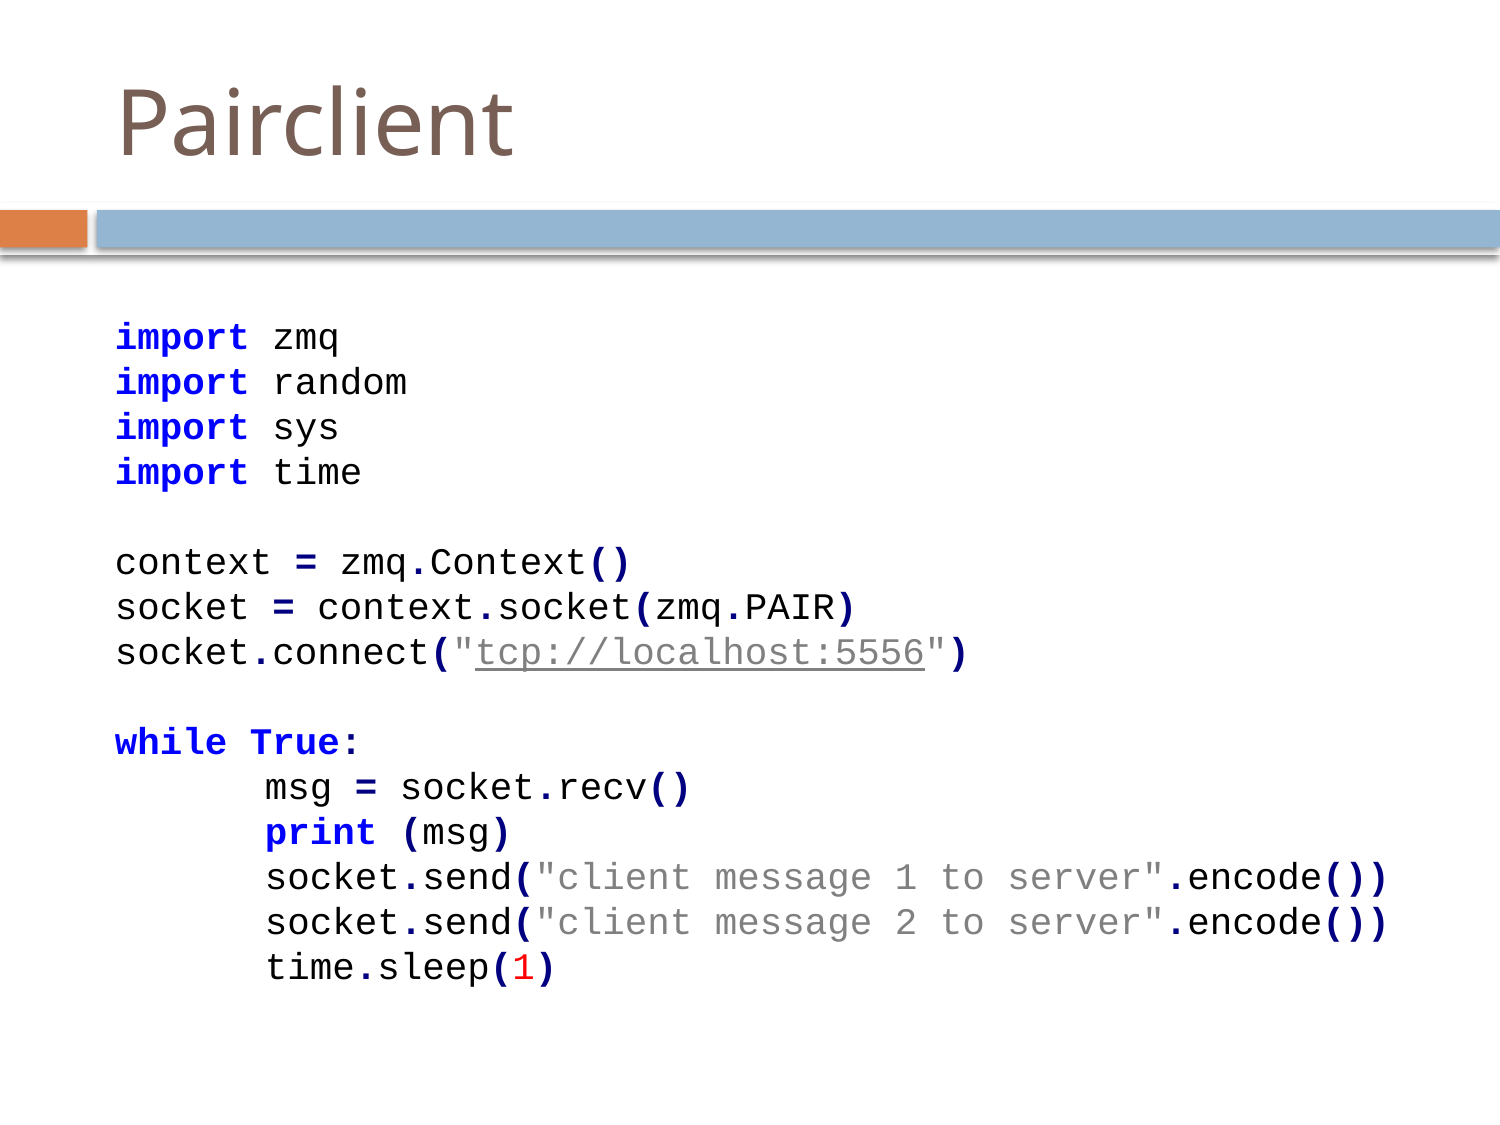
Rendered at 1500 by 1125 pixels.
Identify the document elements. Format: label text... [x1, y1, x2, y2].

title Pairclient [100, 37, 1438, 200]
text_box import zmq import random import sys import time context = zmq.Context() socket = context.socket(zmq.PAIR) socket.connect("tcp://localhost:5556") while True: msg = socket.recv() print (msg) socket.send("client message 1 to server".encode()) socket.send("client message 2 to server".encode()) time.sleep(1) [99, 304, 1425, 995]
